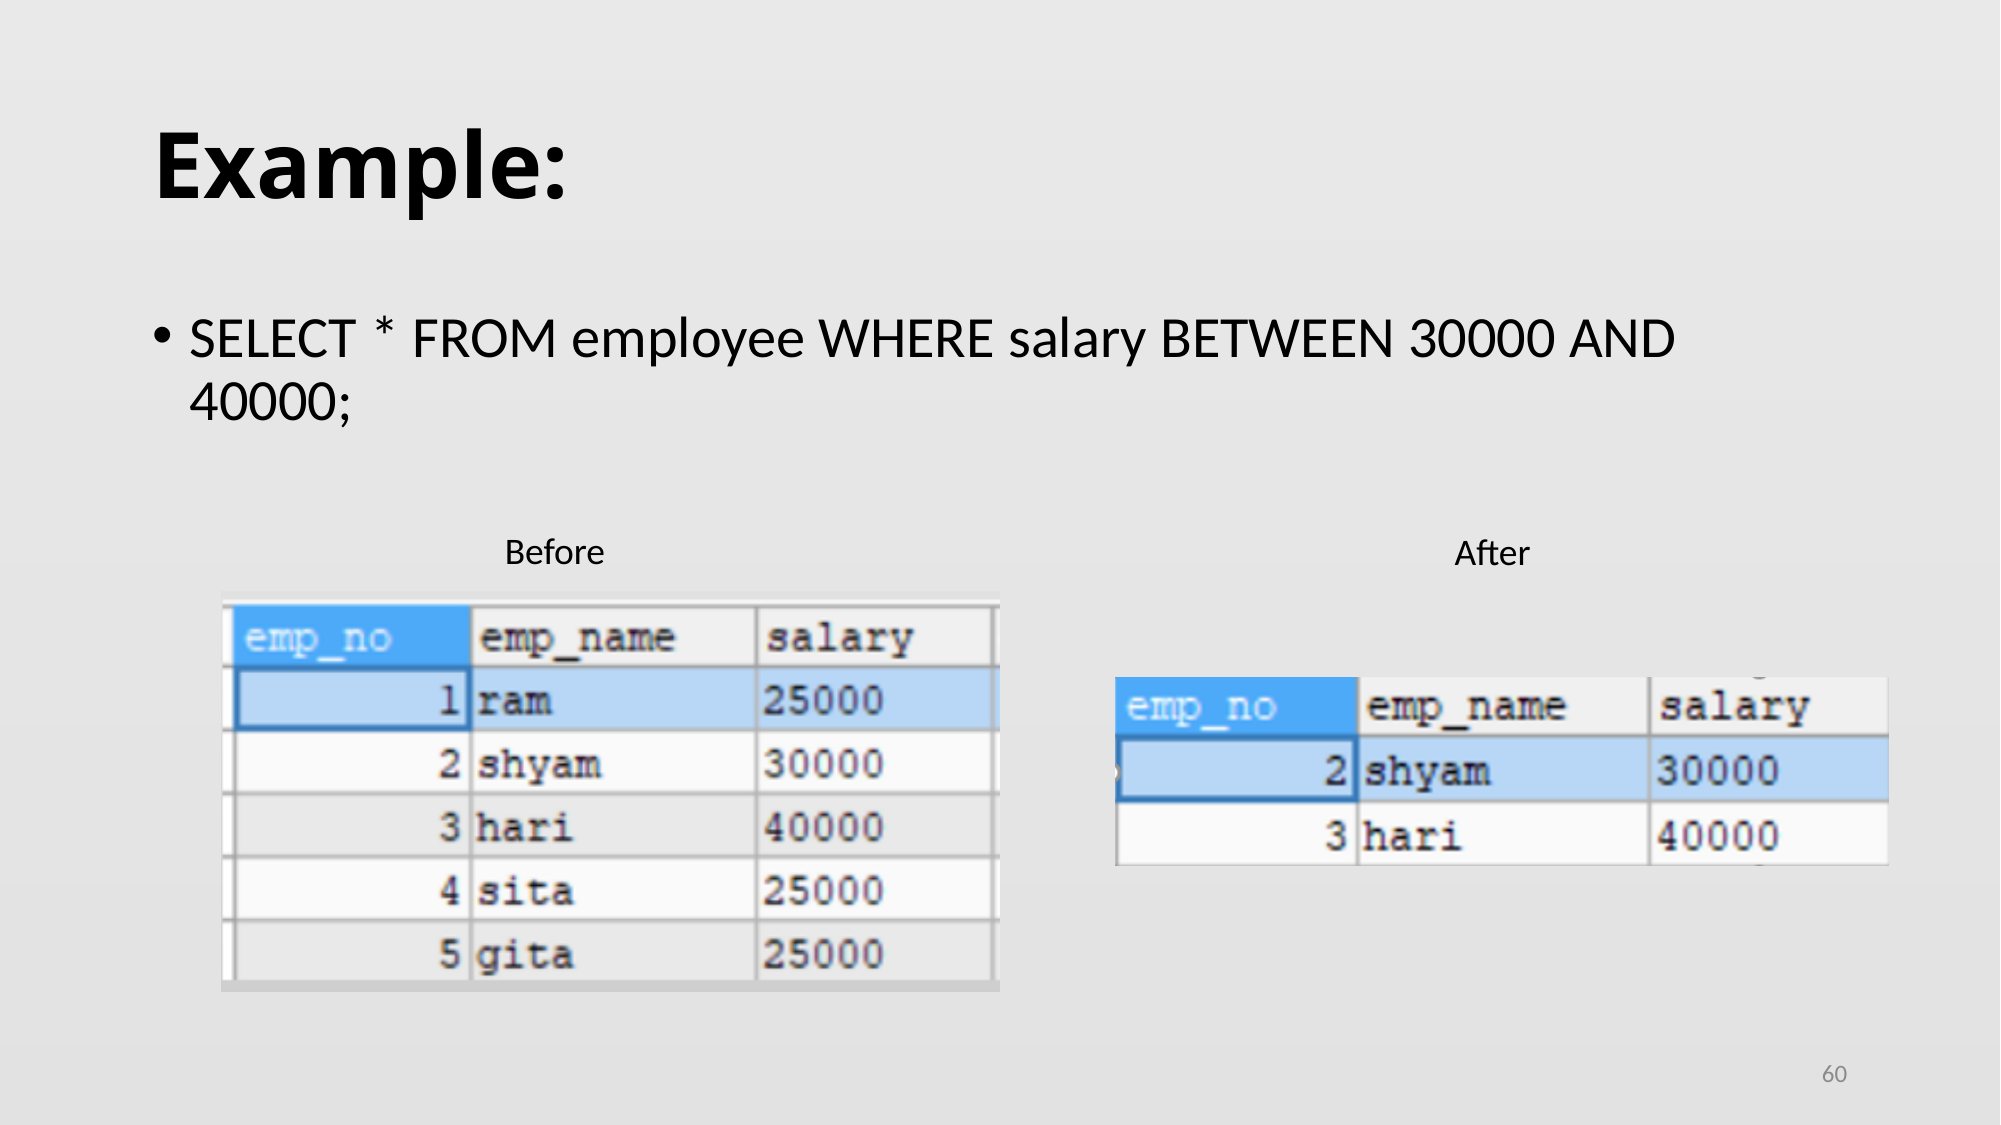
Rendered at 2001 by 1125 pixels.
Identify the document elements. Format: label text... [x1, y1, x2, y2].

picture [1115, 677, 1889, 866]
slide_number 60 [1412, 1042, 1863, 1103]
picture [221, 591, 1000, 992]
list SELECT * FROM employee WHERE salary BETWEEN 30000 AND 40000; [137, 299, 1863, 1014]
text_box Before [490, 520, 639, 580]
text_box After [1439, 520, 1614, 581]
title Example: [137, 59, 1863, 278]
